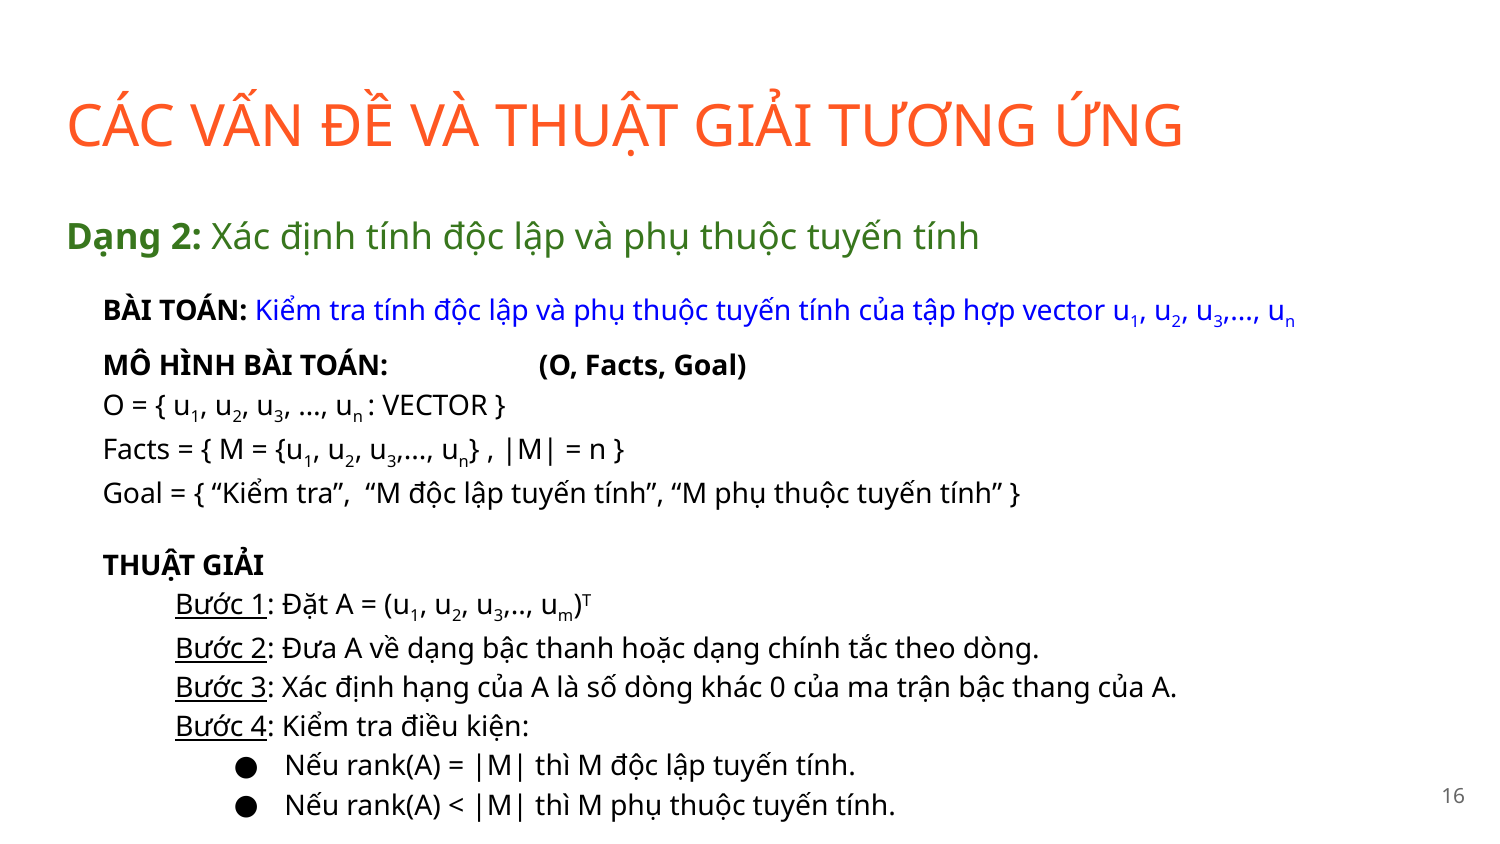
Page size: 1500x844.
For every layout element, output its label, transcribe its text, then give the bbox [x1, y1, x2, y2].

slide_number 16 [1389, 764, 1480, 830]
title CÁC VẤN ĐỀ VÀ THUẬT GIẢI TƯƠNG ỨNG [51, 72, 1480, 167]
list Dạng 2: Xác định tính độc lập và phụ thuộc tuyến tính BÀI TOÁN: Kiểm tra tính độc lập và phụ thuộc tuyến tính của tập hợp vector u1, u2, u3,..., un MÔ HÌNH BÀI TOÁN: (O, Facts, Goal) O = { u1, u2, u3, …, un : VECTOR } Facts = { M = {u1, u2, u3,..., un} , |M| = n } Goal = { “Kiểm tra”, “M độc lập tuyến tính”, “M phụ thuộc tuyến tính” } THUẬT GIẢI Bước 1: Đặt A = (u1, u2, u3,.., um)T Bước 2: Đưa A về dạng bậc thanh hoặc dạng chính tắc theo dòng. Bước 3: Xác định hạng của A là số dòng khác 0 của ma trận bậc thang của A. Bước 4: Kiểm tra điều kiện: Nếu rank(A) = |M| thì M độc lập tuyến tính. Nếu rank(A) < |M| thì M phụ thuộc tuyến tính. [51, 176, 1449, 839]
